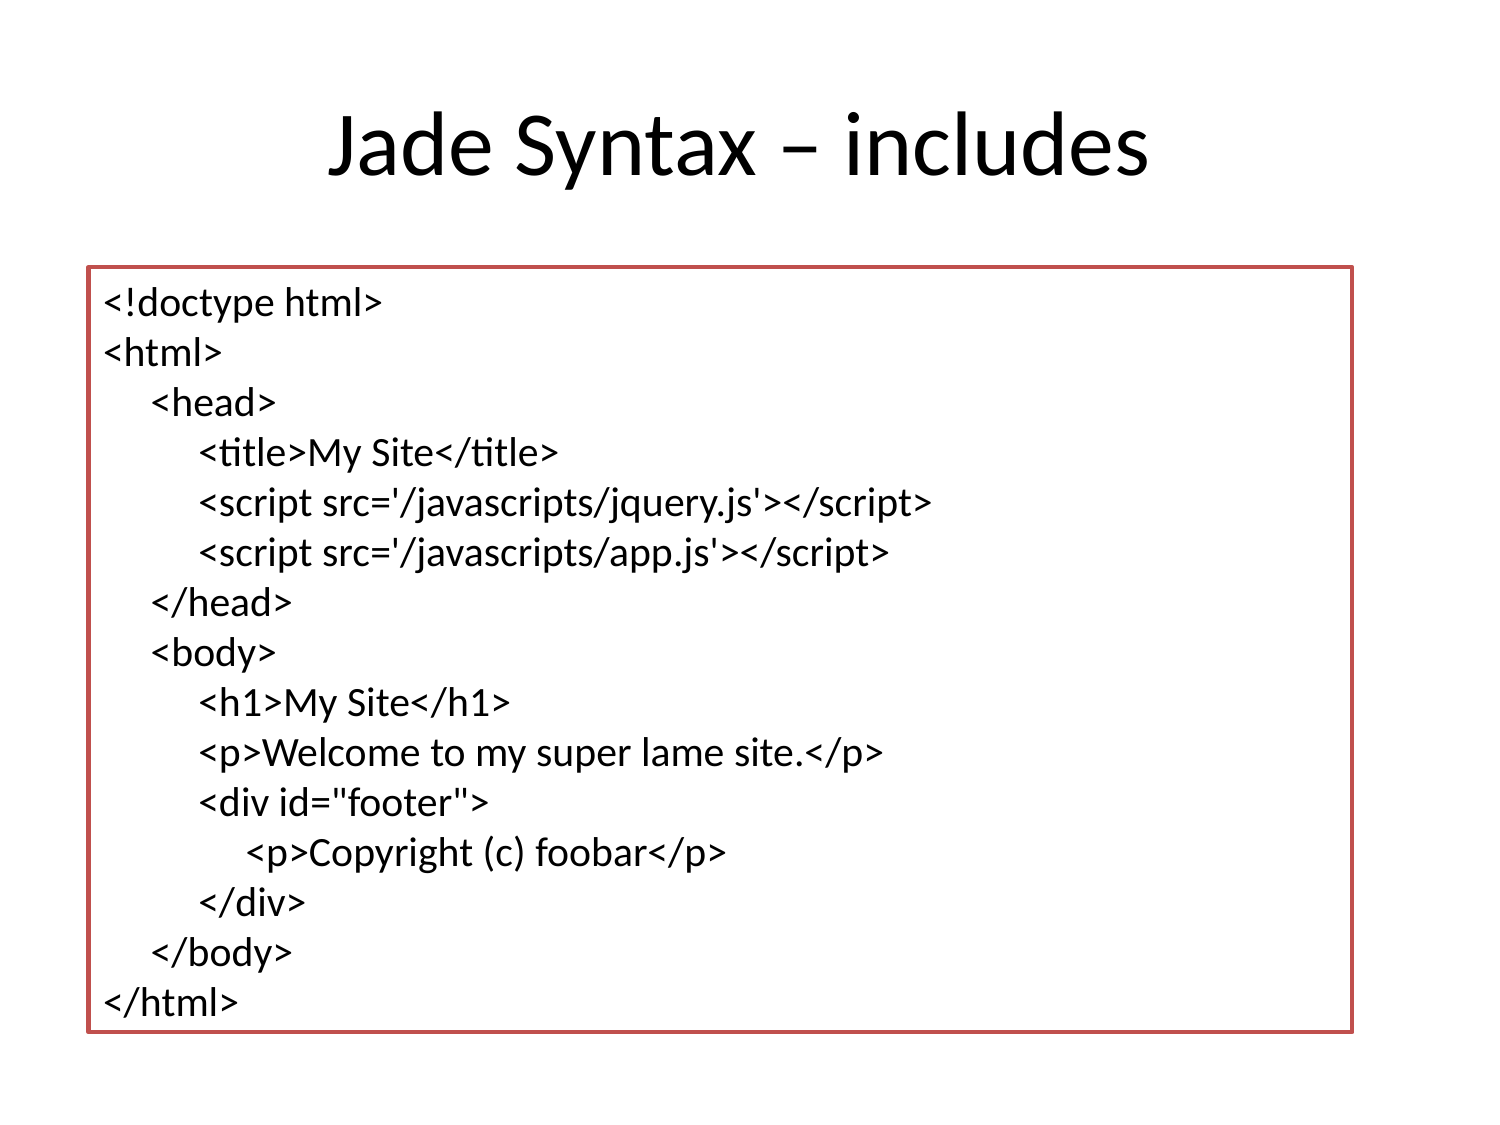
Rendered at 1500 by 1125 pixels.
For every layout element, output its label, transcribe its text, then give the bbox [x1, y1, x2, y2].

title Jade Syntax – includes [75, 45, 1425, 233]
text_box <!doctype html> <html> <head> <title>My Site</title> <script src='/javascripts/jquery.js'></script> <script src='/javascripts/app.js'></script> </head> <body> <h1>My Site</h1> <p>Welcome to my super lame site.</p> <div id="footer"> <p>Copyright (c) foobar</p> </div> </body> </html> [86, 265, 1354, 1034]
